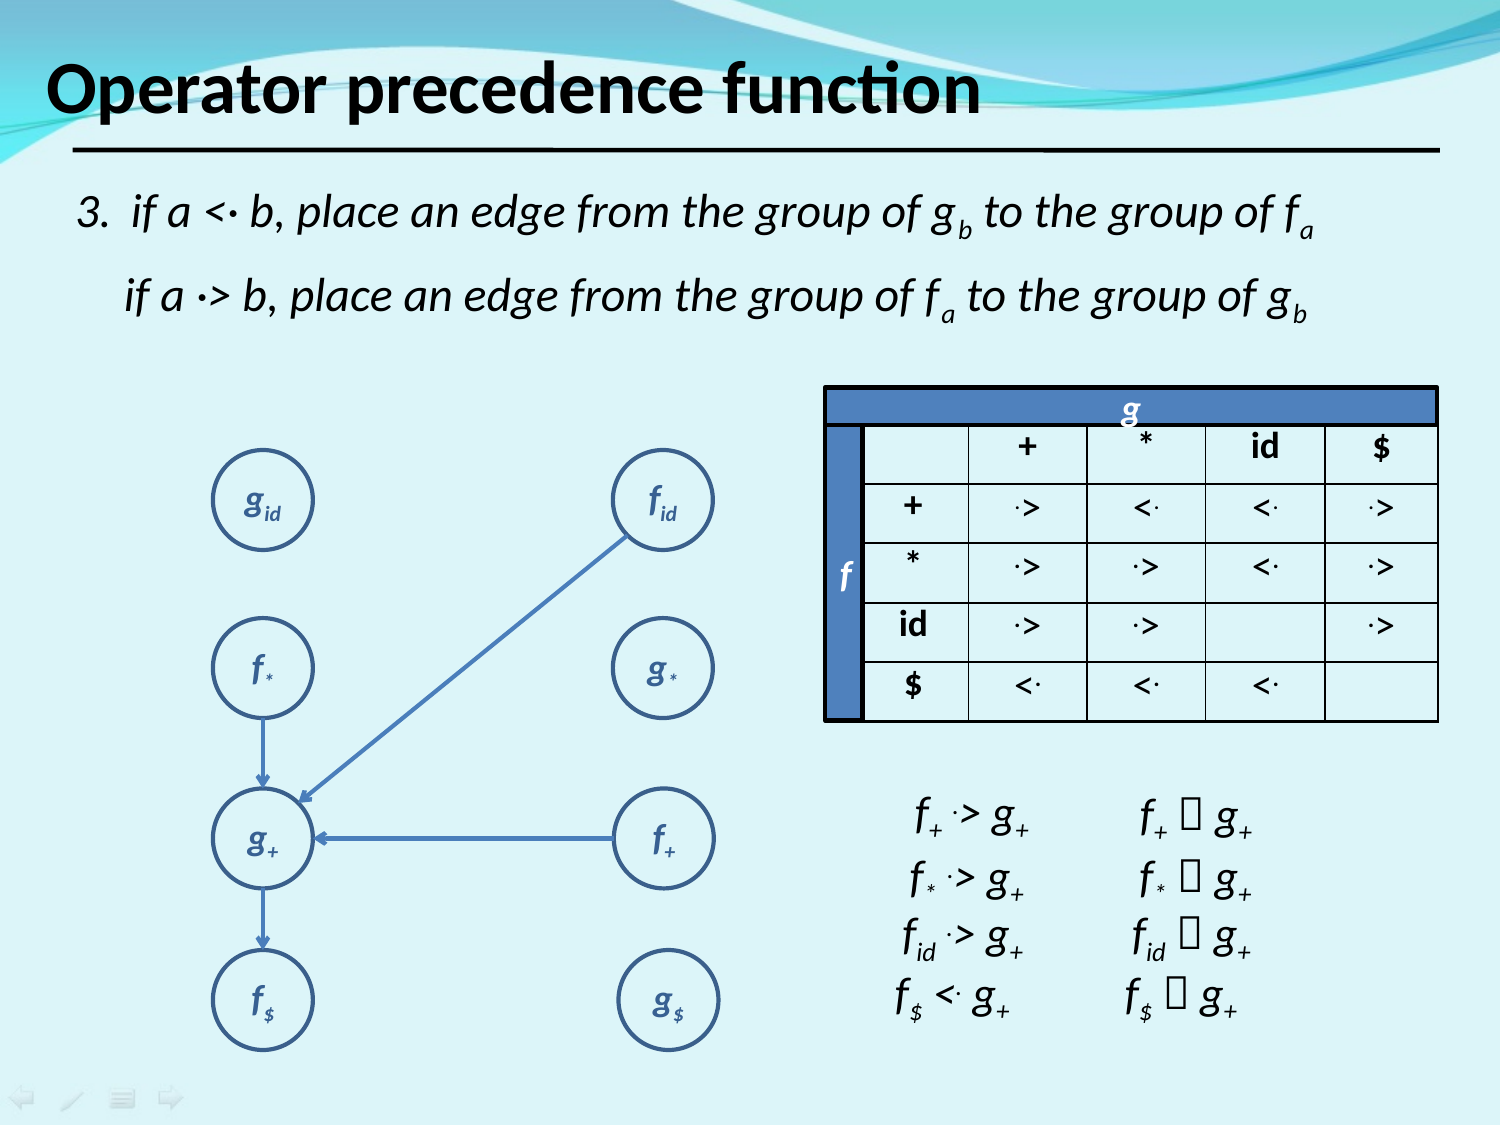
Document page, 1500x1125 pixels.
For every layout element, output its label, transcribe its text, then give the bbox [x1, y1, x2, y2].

table_header [1088, 663, 1205, 721]
table_header id [1206, 427, 1324, 483]
table_header [1088, 604, 1205, 662]
text_box f [823, 427, 865, 723]
table_header [1206, 604, 1324, 662]
text_box f$ [210, 947, 315, 1053]
table_header [865, 427, 968, 483]
text_box f*  g+ [1124, 839, 1362, 917]
table_header [865, 663, 968, 721]
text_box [297, 535, 628, 804]
table_header $ [1326, 427, 1437, 483]
text_box fid  g+ [1117, 896, 1355, 974]
table_header <. [1206, 485, 1324, 542]
text_box f$  g+ [1109, 956, 1348, 1034]
table_header .> [969, 485, 1086, 542]
table_header .> [1326, 485, 1437, 542]
text_box g$ [616, 947, 721, 1053]
table_header + [969, 427, 1086, 483]
table_header [969, 544, 1086, 602]
table_header [1206, 663, 1324, 721]
table_header [865, 544, 968, 602]
table_header [1326, 544, 1437, 602]
table_header [1326, 604, 1437, 662]
table_header [969, 604, 1086, 662]
table_header [1206, 544, 1324, 602]
table_header <. [1088, 485, 1205, 542]
table_header * [1088, 427, 1205, 483]
table_header [1088, 544, 1205, 602]
text_box f* .> g+ [894, 839, 1045, 896]
table_header [865, 604, 968, 662]
list if a <· b, place an edge from the group of gb to the group of fa if a ·> b, place an edge from the group of fa to the group of gb [31, 162, 1469, 1038]
text_box fid [610, 447, 715, 553]
text_box f+ .> g+ [899, 774, 1050, 853]
title Operator precedence function [31, 17, 1469, 150]
text_box f* [210, 615, 292, 721]
text_box f$ <. g+ [880, 956, 1056, 1034]
table_header [969, 663, 1086, 721]
text_box g+ [210, 786, 315, 891]
text_box f+ [611, 786, 716, 891]
text_box g [823, 385, 1439, 427]
text_box g* [632, 615, 715, 721]
text_box f+  g+ [1124, 777, 1363, 855]
text_box gid [210, 447, 315, 553]
text_box fid .> g+ [887, 896, 1063, 974]
table_header [1326, 663, 1437, 721]
picture [0, 0, 1500, 1125]
table_header + [865, 485, 968, 542]
